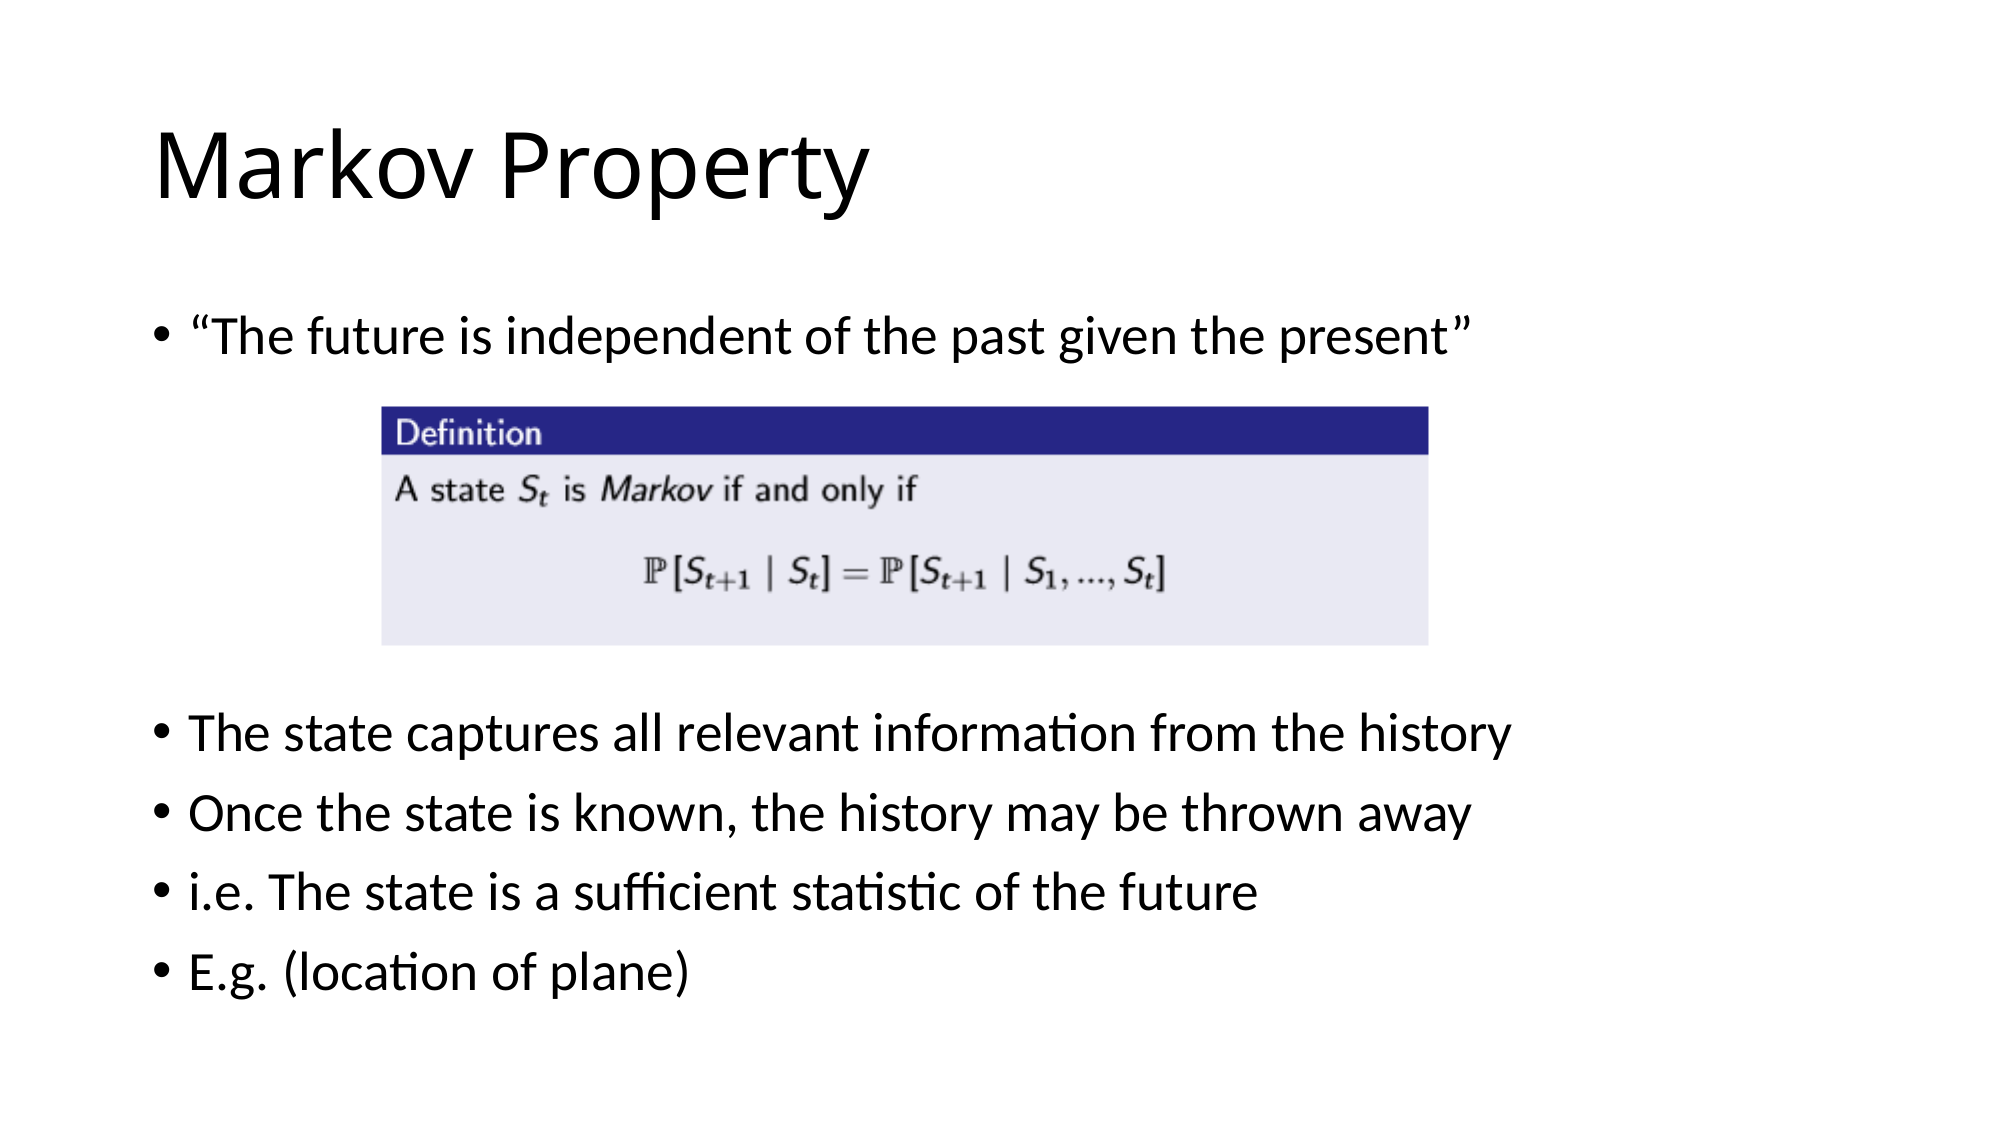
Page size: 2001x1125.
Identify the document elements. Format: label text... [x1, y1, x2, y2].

picture [378, 401, 1439, 648]
title Markov Property [137, 59, 1863, 278]
list “The future is independent of the past given the present” The state captures all relevant information from the history Once the state is known, the history may be thrown away i.e. The state is a suﬃcient statistic of the future E.g. (location of plane) [137, 299, 1863, 1014]
